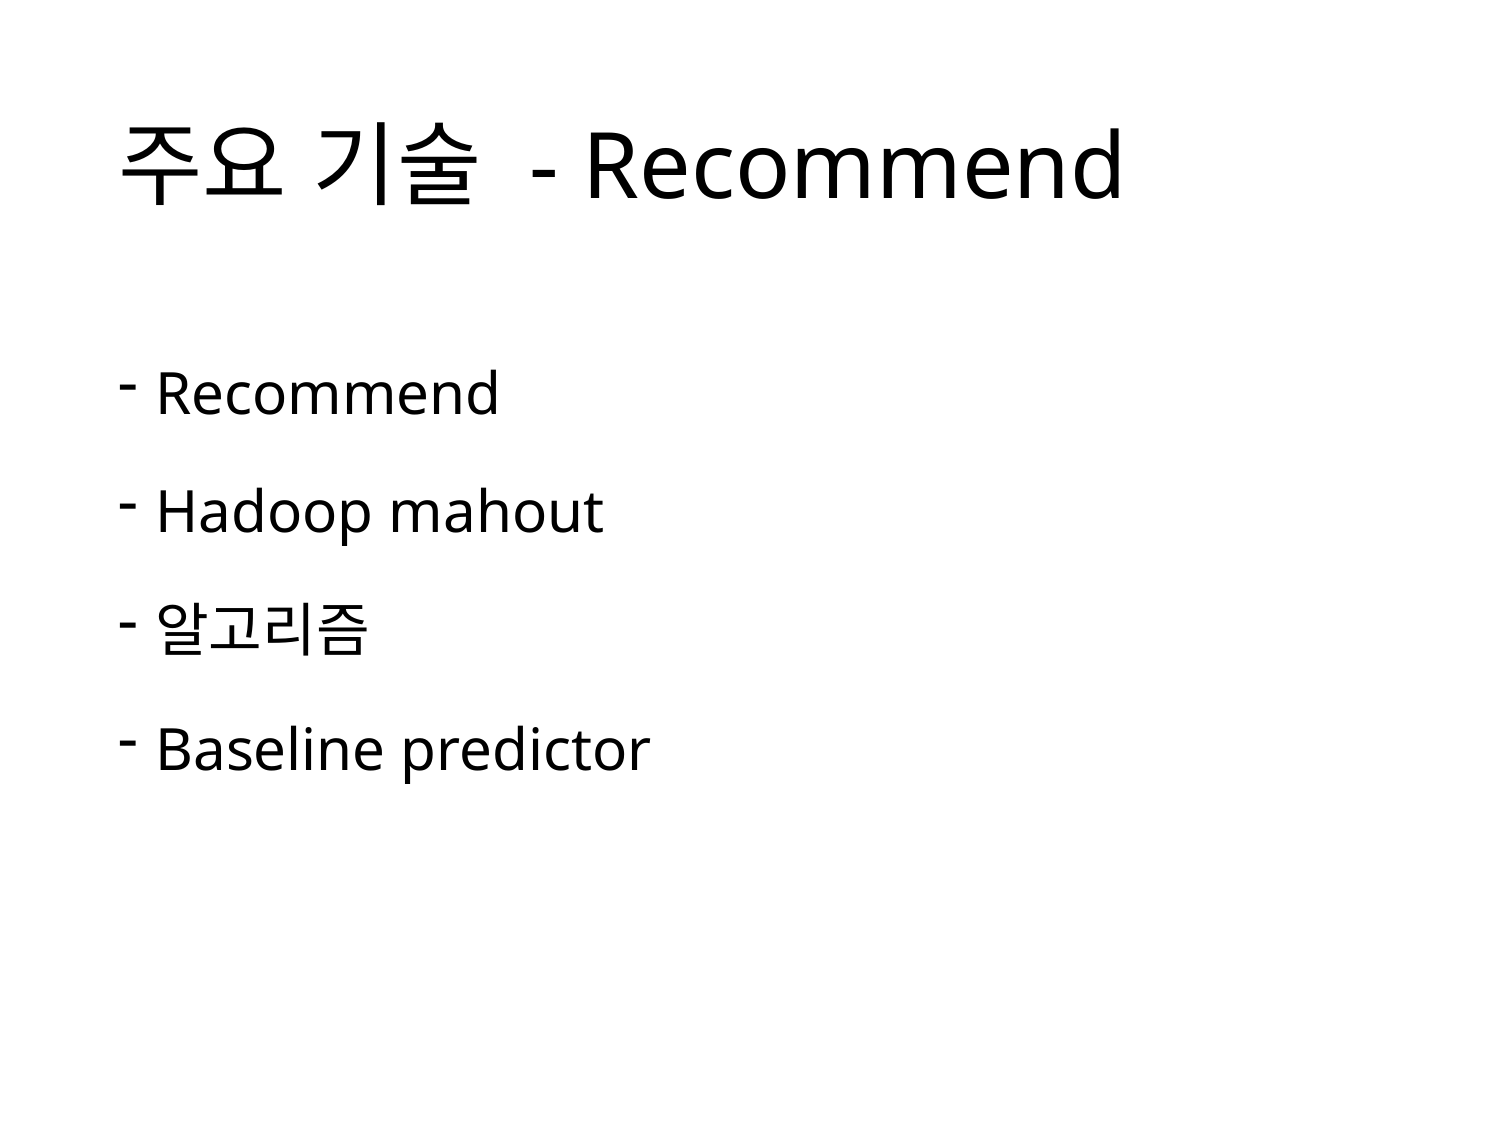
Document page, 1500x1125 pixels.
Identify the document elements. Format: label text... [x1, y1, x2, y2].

title 주요 기술 - Recommend [103, 59, 1397, 278]
list Recommend Hadoop mahout 알고리즘 Baseline predictor [103, 299, 1397, 1014]
